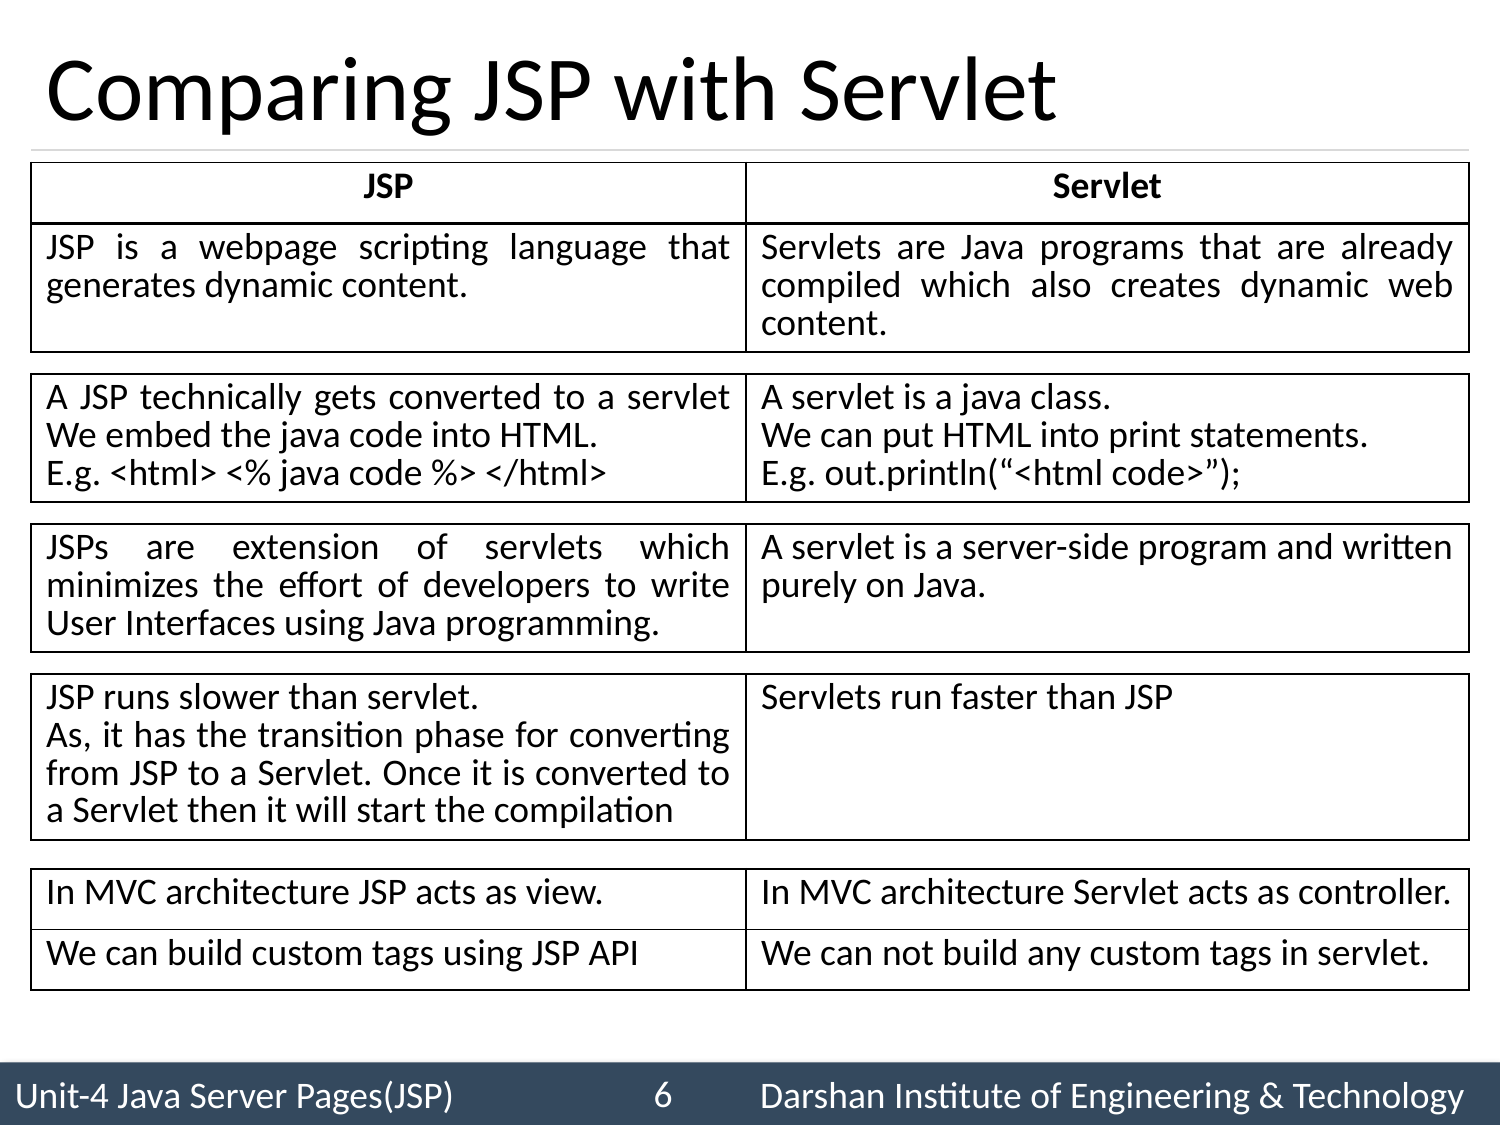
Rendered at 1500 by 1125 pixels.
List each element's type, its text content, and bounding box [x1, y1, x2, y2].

table_header We can build custom tags using JSP API [32, 930, 745, 989]
table_header We can not build any custom tags in servlet. [747, 930, 1468, 989]
table_header In MVC architecture JSP acts as view. [32, 870, 745, 929]
table_header Servlet [747, 163, 1468, 222]
table_header JSP is a webpage scripting language that generates dynamic content. [32, 225, 745, 351]
table_header Servlets are Java programs that are already compiled which also creates dynamic web content. [747, 225, 1468, 351]
table_header JSP runs slower than servlet. As, it has the transition phase for converting from JSP to a Servlet. Once it is converted to a Servlet then it will start the compilation [32, 675, 745, 839]
table_header A servlet is a server-side program and written purely on Java. [747, 525, 1468, 651]
table_header JSPs are extension of servlets which minimizes the effort of developers to write User Interfaces using Java programming. [32, 525, 745, 651]
title Comparing JSP with Servlet [31, 17, 1469, 150]
slide_number 6 [587, 1062, 688, 1123]
table_header JSP [32, 163, 745, 222]
table_header A JSP technically gets converted to a servlet We embed the java code into HTML. E.g. <html> <% java code %> </html> [32, 375, 745, 501]
table_header In MVC architecture Servlet acts as controller. [747, 870, 1468, 929]
table_header Servlets run faster than JSP [747, 675, 1468, 839]
table_header A servlet is a java class. We can put HTML into print statements. E.g. out.println(“<html code>”); [747, 375, 1468, 501]
